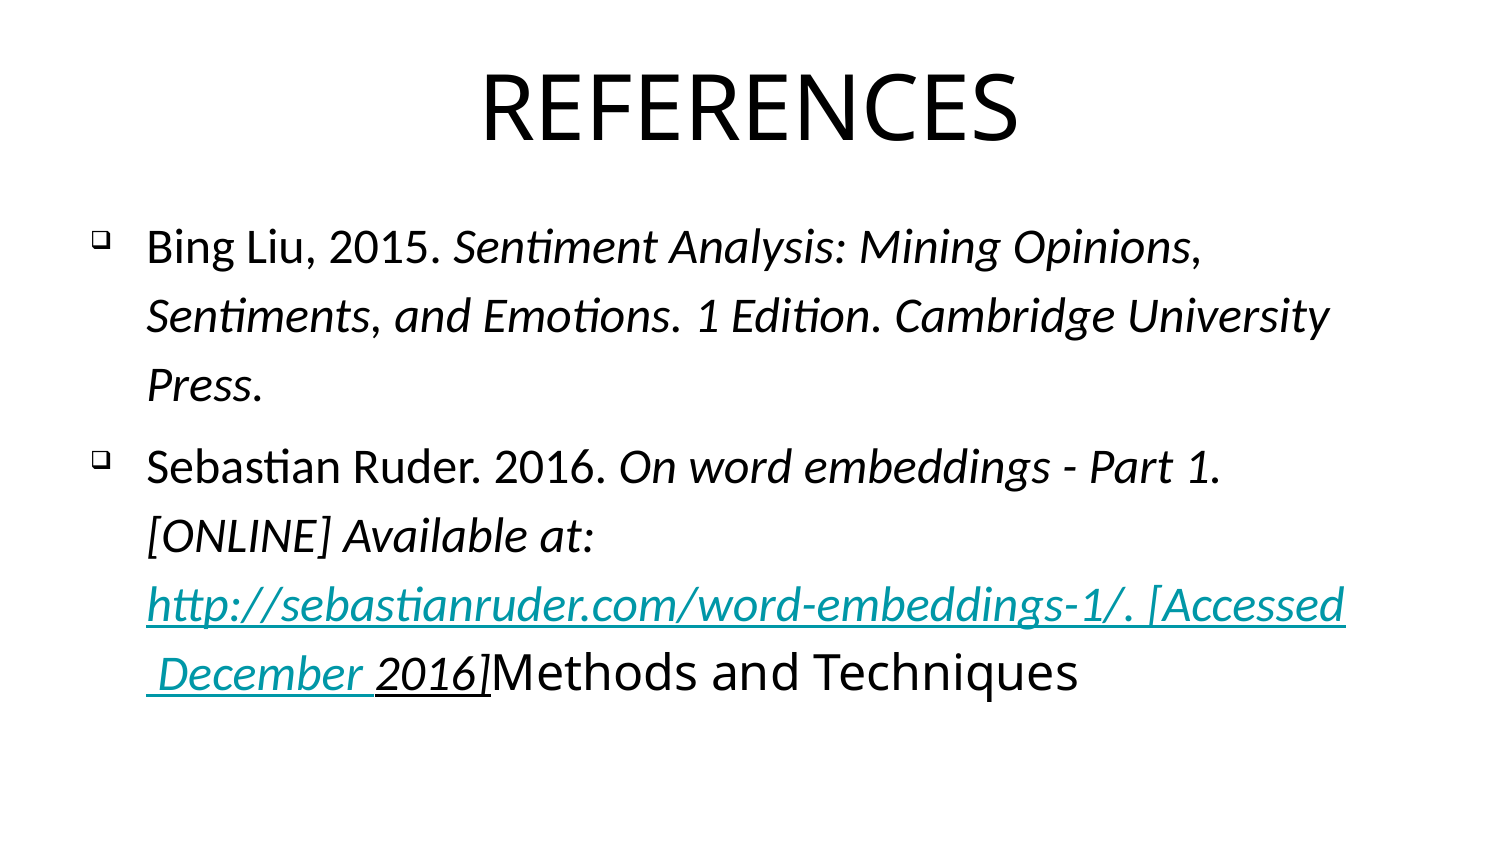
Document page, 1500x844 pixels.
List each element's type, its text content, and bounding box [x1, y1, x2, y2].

title References [75, 33, 1425, 175]
list Bing Liu, 2015. Sentiment Analysis: Mining Opinions, Sentiments, and Emotions. 1 Edition. Cambridge University Press. Sebastian Ruder. 2016. On word embeddings - Part 1. [ONLINE] Available at: http://sebastianruder.com/word-embeddings-1/. [Accessed December 2016]Methods and Techniques [75, 196, 1425, 754]
